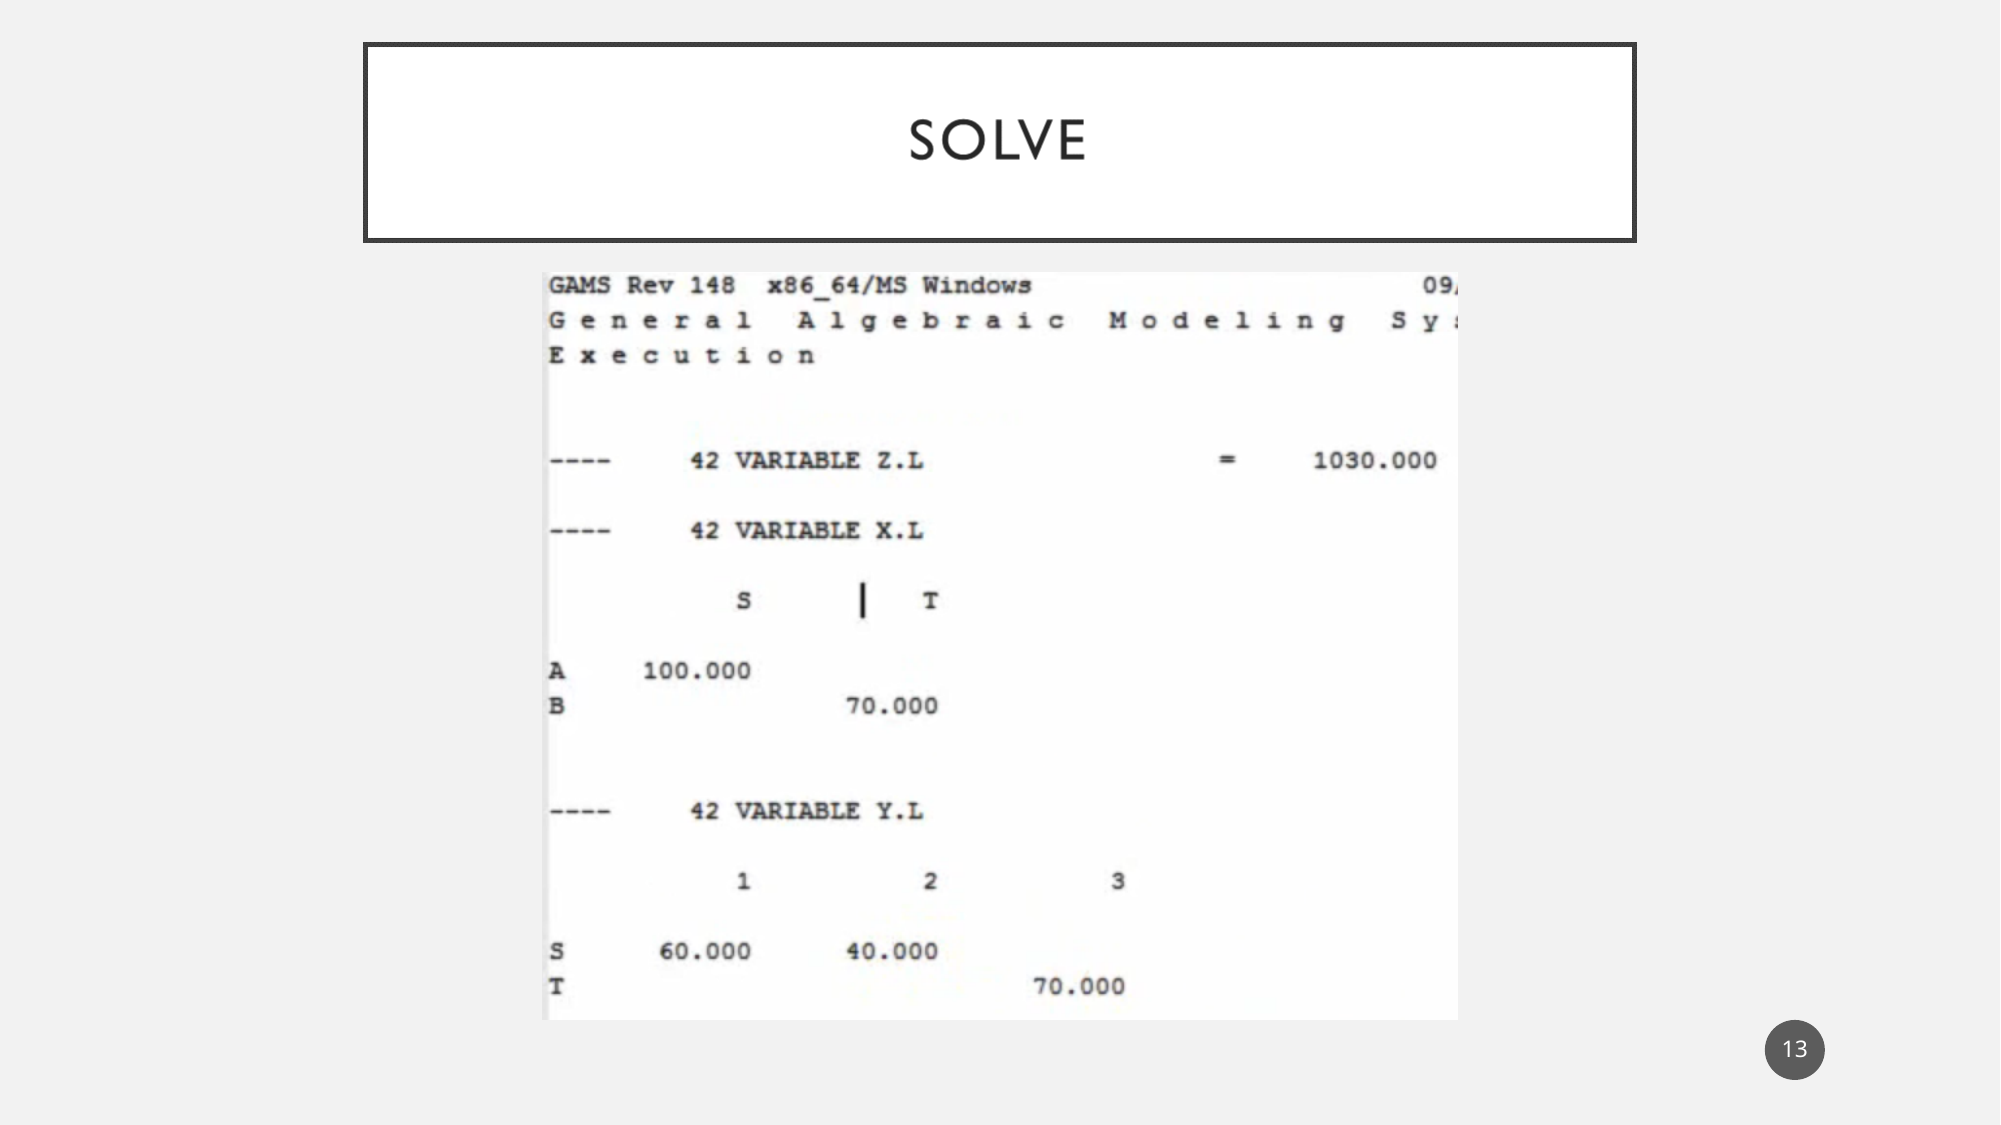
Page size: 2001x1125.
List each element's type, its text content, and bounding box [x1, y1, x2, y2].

picture [542, 272, 1458, 1020]
slide_number 13 [1764, 1019, 1825, 1080]
picture [363, 42, 1637, 243]
